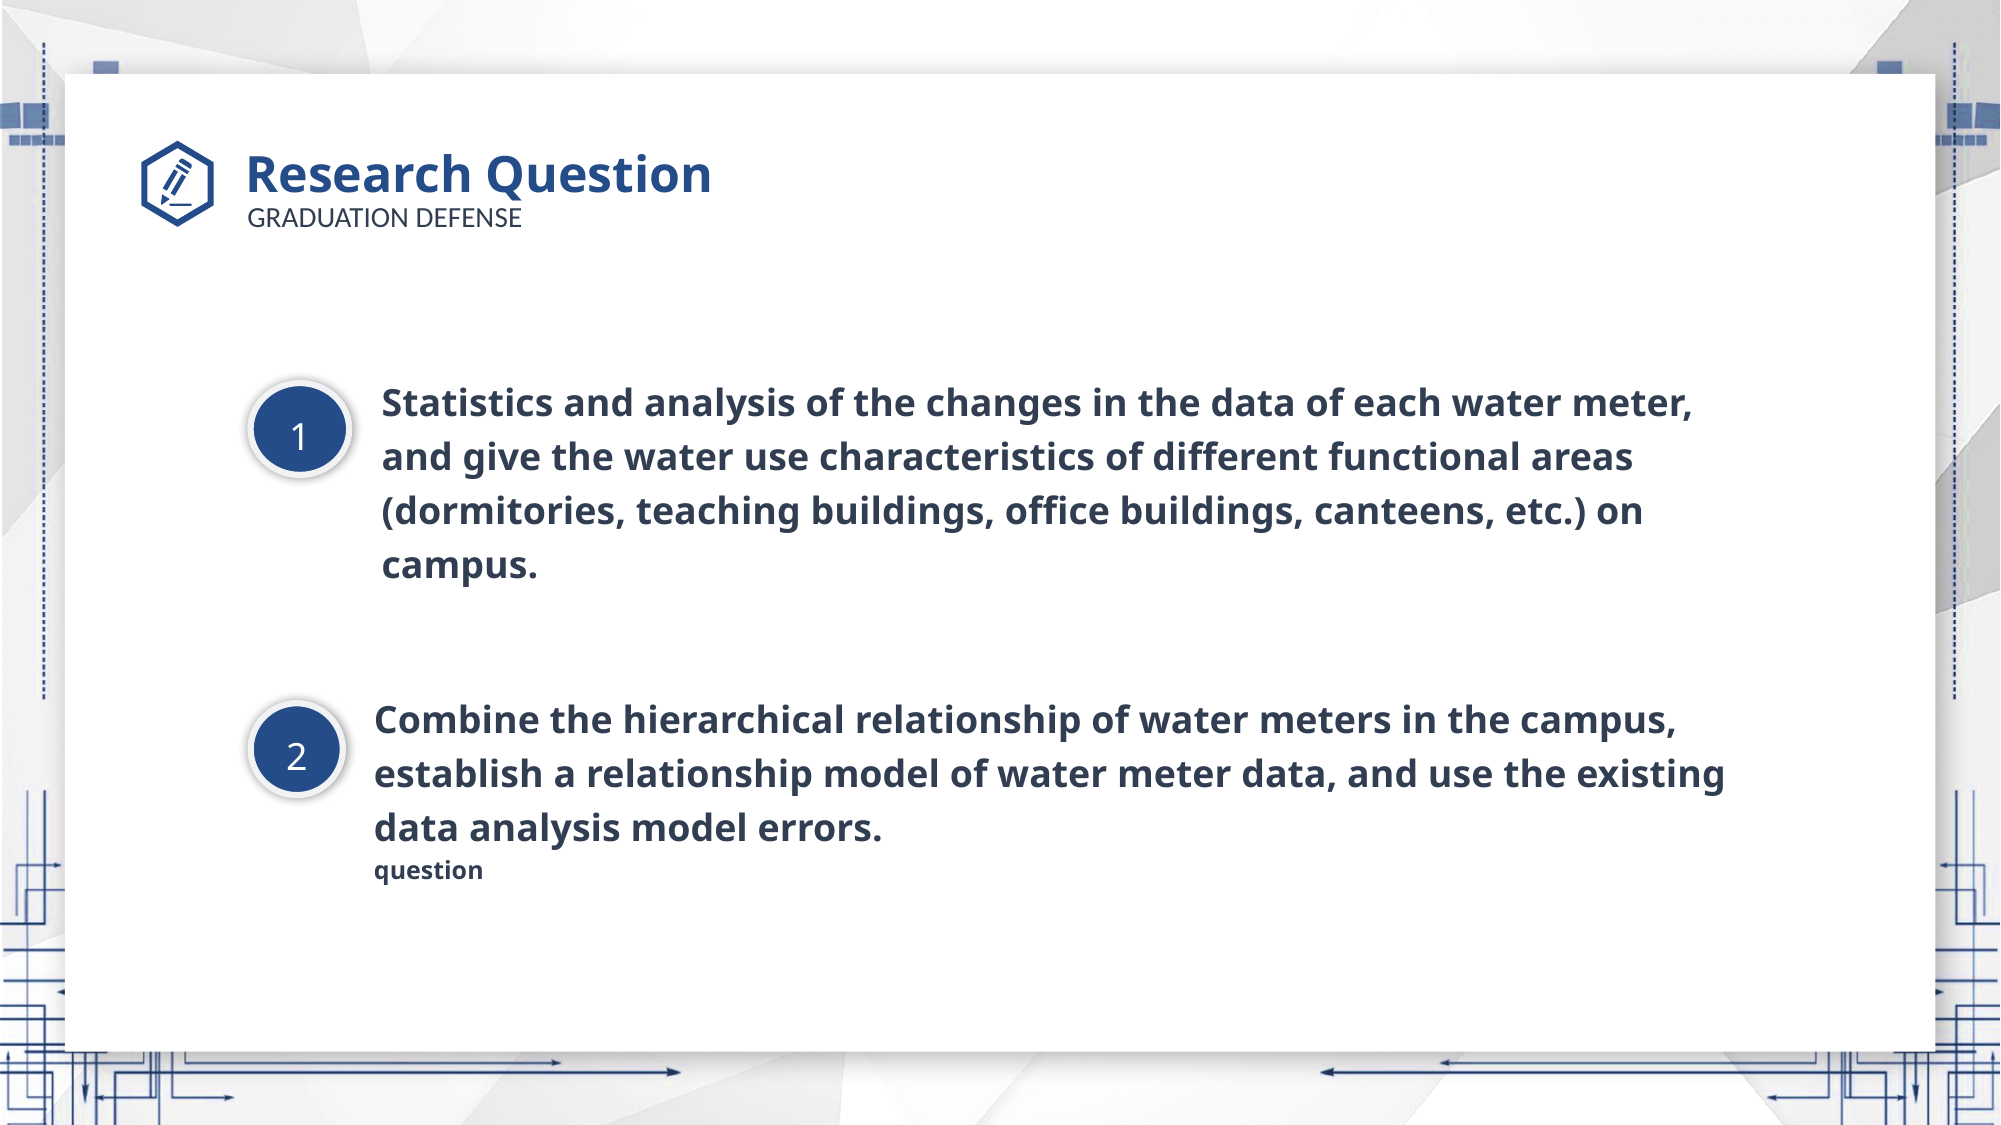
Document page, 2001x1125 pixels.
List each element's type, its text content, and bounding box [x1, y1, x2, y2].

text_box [250, 363, 1767, 592]
title Research Question [230, 123, 827, 199]
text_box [250, 679, 1813, 892]
picture [0, 0, 2001, 1125]
